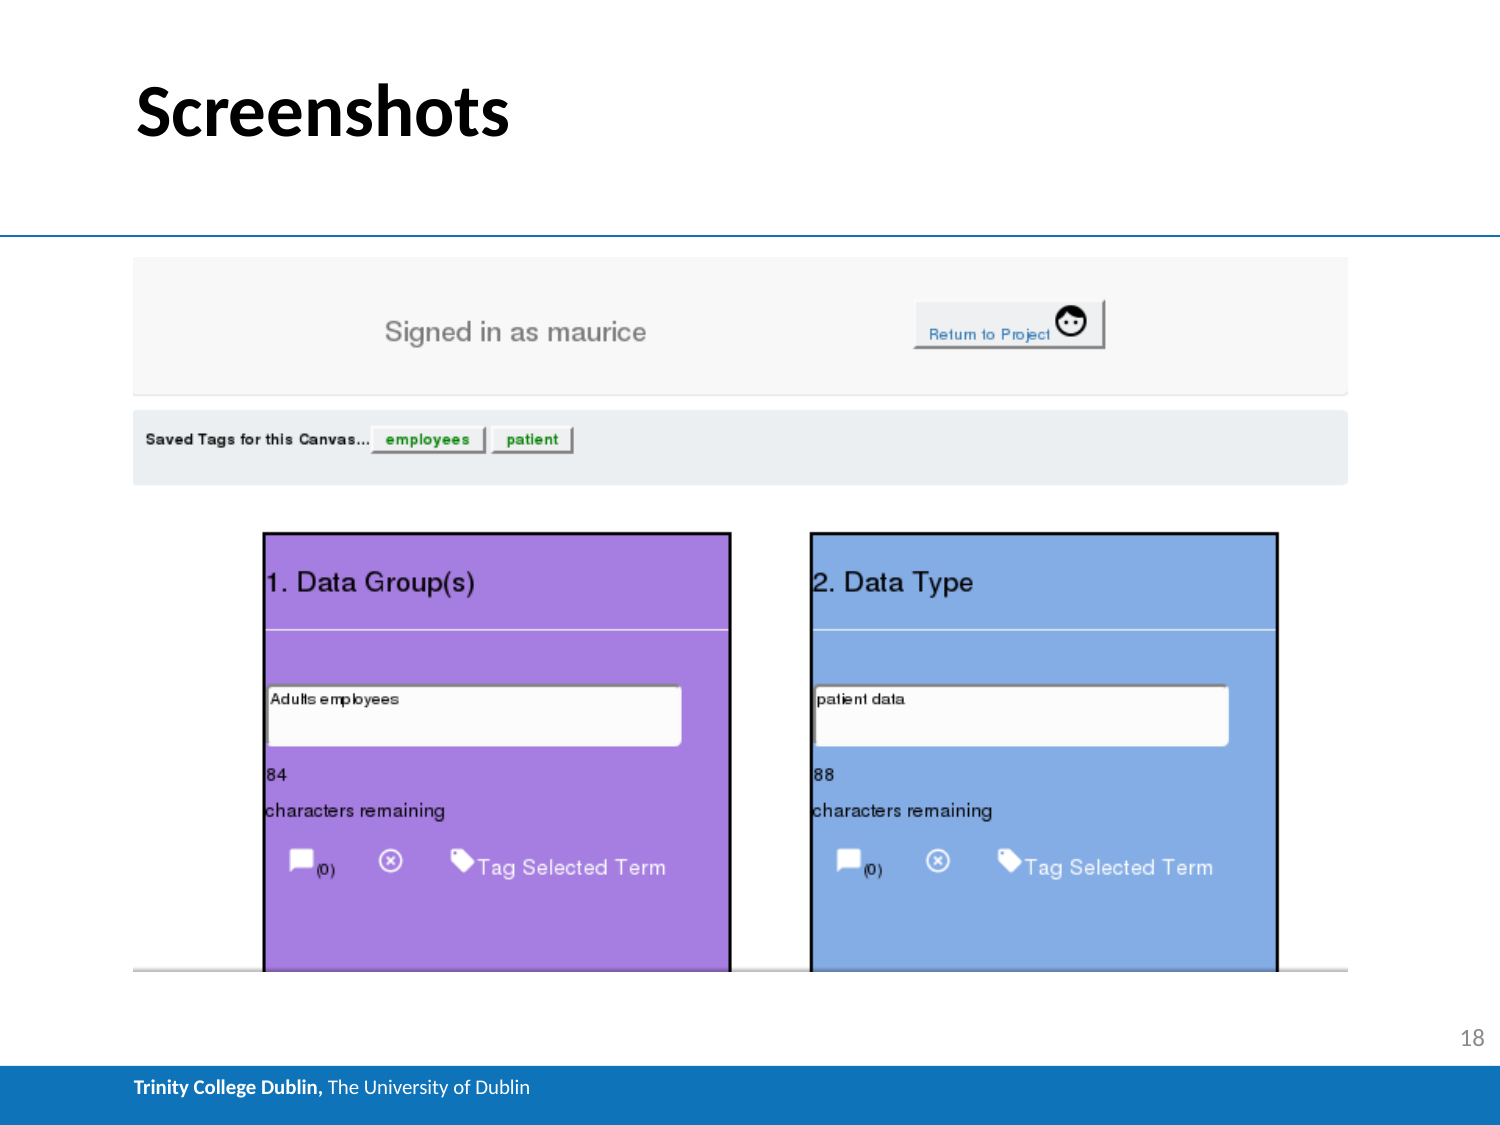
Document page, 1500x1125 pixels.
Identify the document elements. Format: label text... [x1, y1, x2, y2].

slide_number 18 [1162, 1006, 1500, 1067]
picture [133, 256, 1349, 972]
title Screenshots [135, 59, 1367, 152]
